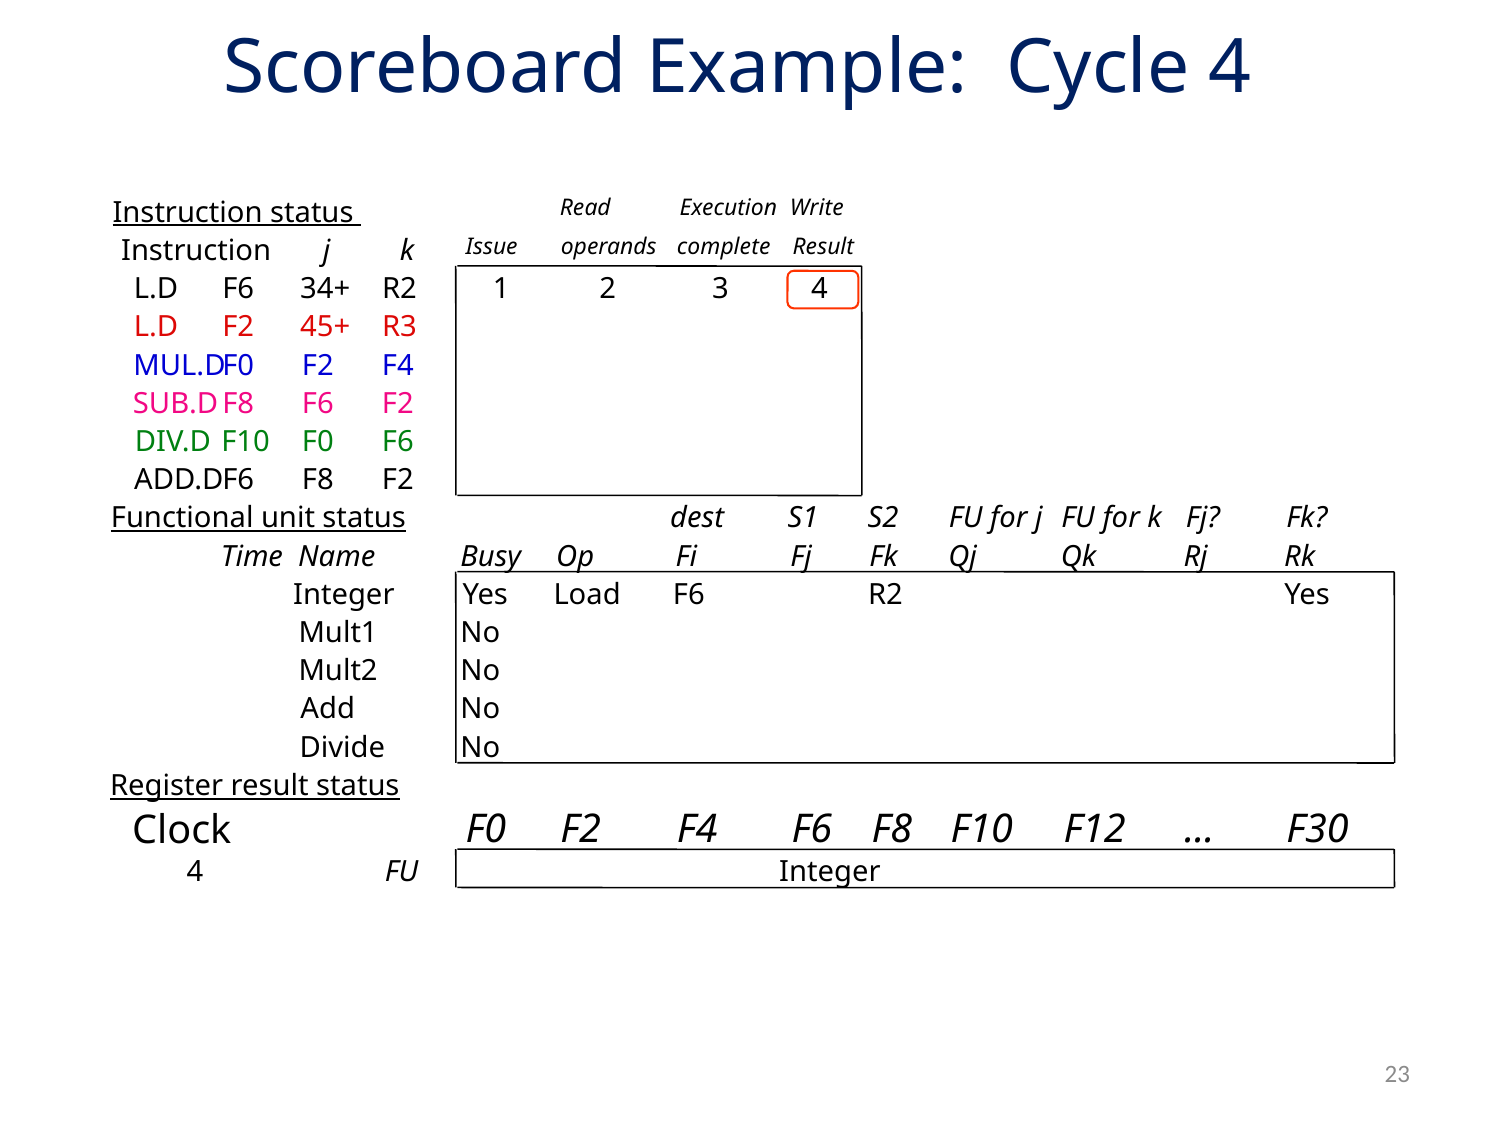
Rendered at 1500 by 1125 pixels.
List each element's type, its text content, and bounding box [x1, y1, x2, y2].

text_box Op [556, 536, 595, 572]
text_box operands [560, 231, 657, 259]
text_box F6 [301, 384, 334, 419]
text_box F6 [222, 460, 255, 496]
text_box F12 [1063, 802, 1127, 851]
text_box 1 [492, 269, 510, 305]
text_box [787, 270, 859, 309]
text_box Name [298, 536, 376, 572]
text_box j [322, 231, 331, 267]
text_box FU for k [1061, 498, 1162, 534]
text_box Qk [1060, 536, 1097, 572]
text_box F8 [301, 460, 334, 496]
text_box Instruction [121, 231, 272, 267]
text_box Read [559, 192, 611, 221]
text_box 34+ [300, 269, 351, 305]
text_box FU [384, 852, 419, 888]
text_box Time [220, 536, 284, 572]
text_box Yes [1284, 575, 1330, 611]
text_box Fj [790, 536, 813, 572]
text_box ... [1184, 802, 1215, 851]
text_box Result [792, 231, 855, 259]
text_box k [399, 231, 415, 267]
text_box F6 [222, 269, 255, 305]
text_box L.D [133, 307, 179, 343]
text_box Fi [675, 536, 698, 572]
title Scoreboard Example: Cycle 4 [81, 24, 1395, 100]
text_box SUB.D [132, 384, 219, 419]
text_box dest [670, 498, 725, 534]
text_box complete [676, 231, 771, 259]
text_box F6 [791, 802, 833, 851]
text_box R2 [868, 575, 904, 611]
text_box F8 [222, 384, 255, 419]
text_box ADD.D [134, 460, 222, 496]
text_box F2 [222, 307, 255, 343]
text_box Qj [948, 536, 978, 572]
text_box L.D [133, 269, 179, 305]
text_box S1 [787, 498, 819, 534]
text_box F30 [1286, 802, 1349, 851]
text_box F6 [381, 422, 414, 458]
text_box Clock [132, 804, 232, 852]
text_box F4 [381, 345, 414, 381]
text_box Mult1 [298, 613, 378, 649]
slide_number 23 [1074, 1042, 1425, 1103]
text_box Rk [1284, 536, 1316, 572]
text_box Execution [679, 192, 778, 221]
text_box No [460, 613, 501, 649]
text_box Add [300, 689, 356, 725]
text_box Rj [1183, 536, 1208, 572]
text_box Fk [869, 536, 899, 572]
text_box Issue [465, 231, 518, 259]
text_box F8 [871, 802, 913, 851]
text_box 45+ [300, 307, 351, 343]
text_box F4 [676, 802, 718, 851]
text_box F2 [301, 345, 334, 381]
text_box S2 [867, 498, 899, 534]
text_box Fj? [1185, 498, 1221, 534]
text_box No [460, 689, 501, 725]
text_box FU for j [948, 498, 1043, 534]
text_box Instruction status [112, 192, 362, 228]
text_box No [460, 651, 501, 687]
text_box F0 [222, 345, 255, 381]
text_box F0 [301, 422, 334, 458]
text_box 4 [186, 852, 204, 888]
text_box No [460, 728, 501, 763]
text_box Load [553, 575, 621, 611]
text_box R2 [382, 269, 418, 305]
text_box Register result status [109, 766, 400, 801]
text_box F10 [950, 802, 1014, 851]
text_box Fk? [1286, 498, 1328, 534]
text_box F6 [672, 575, 705, 611]
text_box F0 [465, 802, 507, 851]
text_box Integer [293, 575, 395, 611]
text_box 3 4 [712, 269, 828, 305]
text_box R3 [382, 307, 418, 343]
text_box Divide [299, 728, 385, 763]
text_box DIV.D [134, 422, 212, 458]
text_box Write [789, 192, 845, 221]
text_box MUL.D [133, 345, 222, 381]
text_box F2 [560, 802, 602, 851]
text_box F10 [221, 422, 270, 458]
text_box Functional unit status [110, 498, 407, 534]
text_box Yes [462, 575, 508, 611]
text_box F2 [381, 384, 414, 419]
text_box Integer [779, 852, 881, 888]
text_box Busy [460, 536, 522, 572]
text_box F2 [381, 460, 414, 496]
text_box Mult2 [298, 651, 378, 687]
text_box 2 [599, 269, 617, 305]
